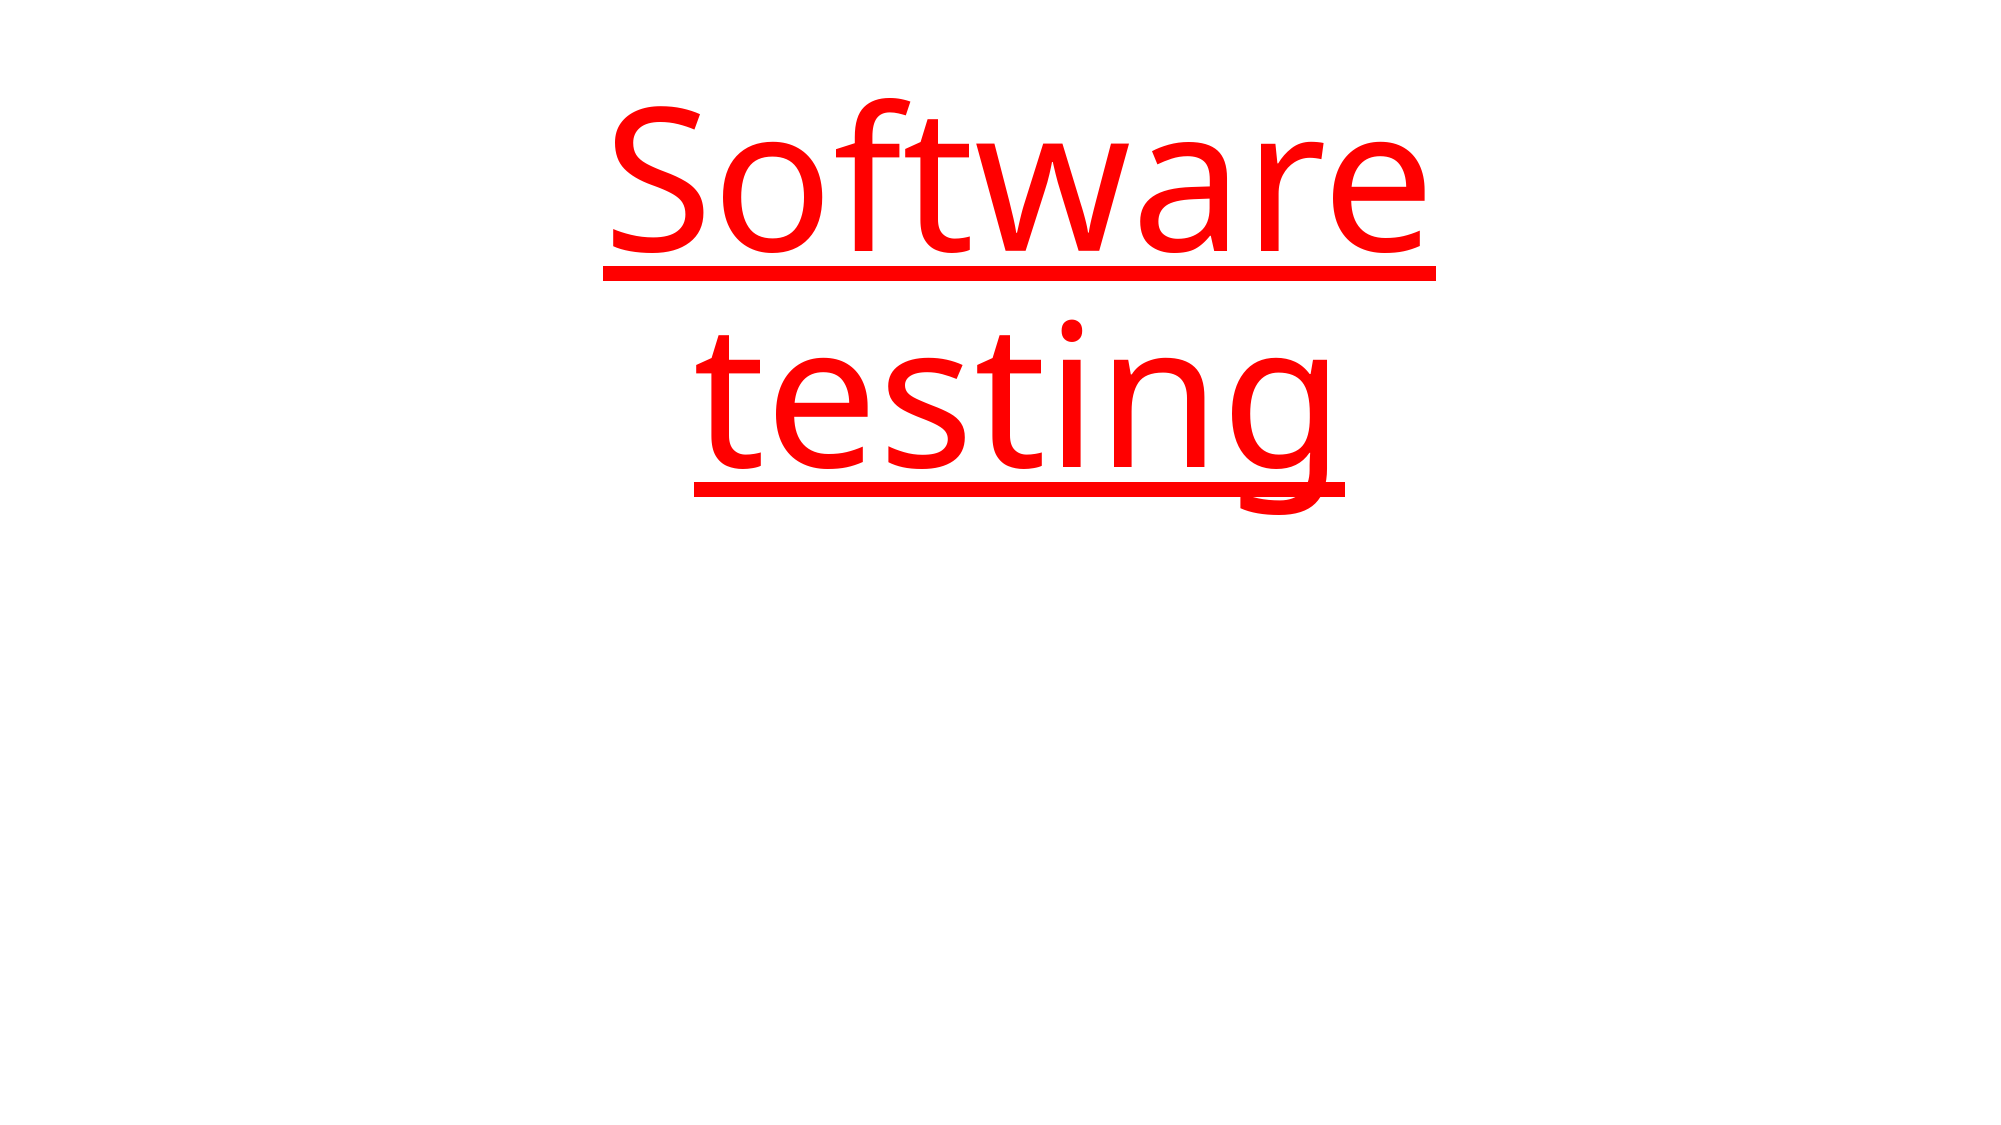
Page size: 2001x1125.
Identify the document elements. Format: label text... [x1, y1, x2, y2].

title Software testing [269, 366, 1770, 759]
